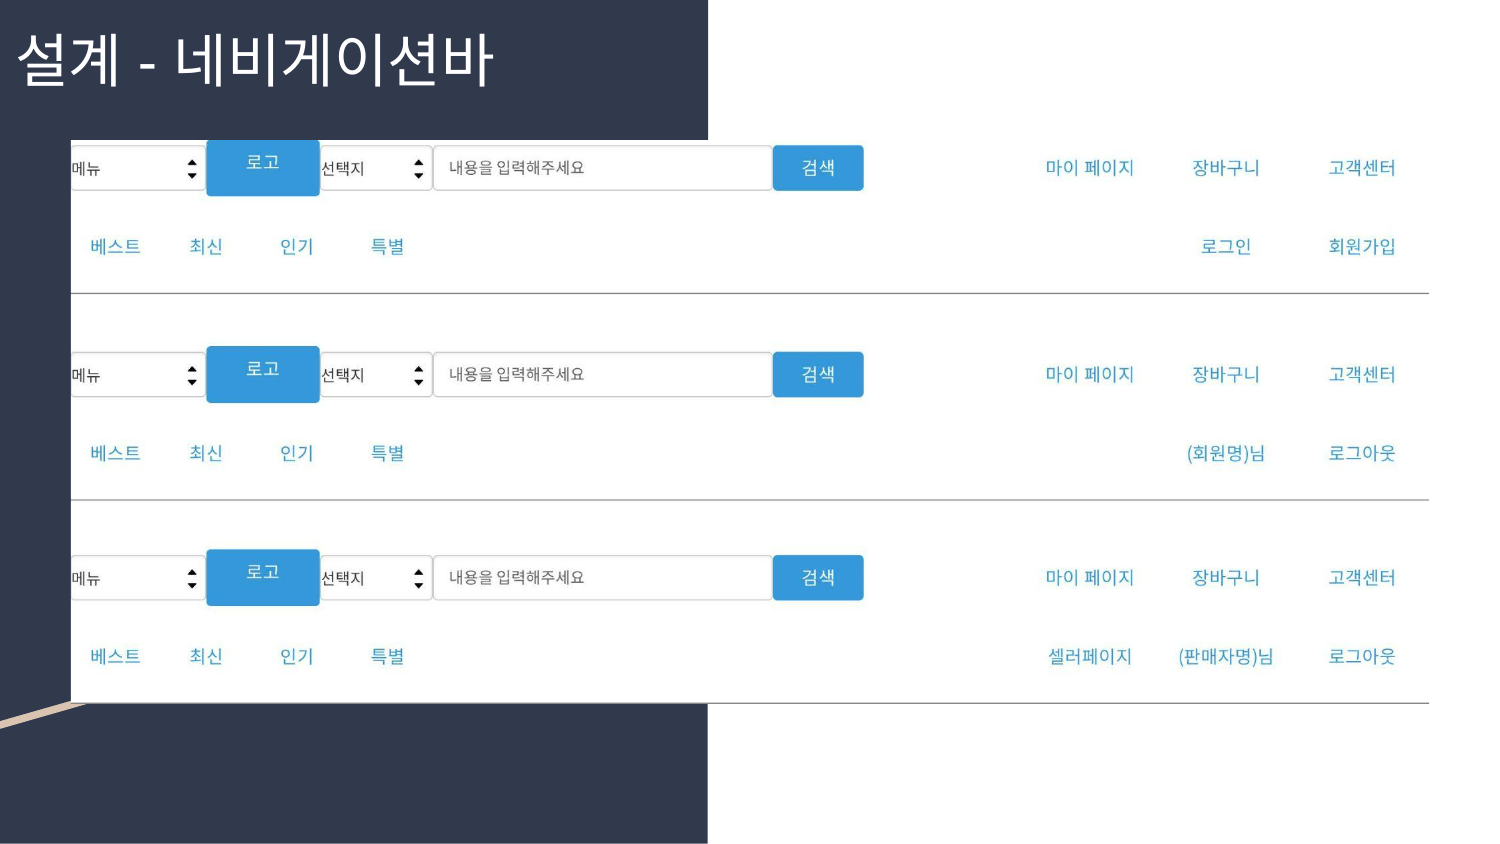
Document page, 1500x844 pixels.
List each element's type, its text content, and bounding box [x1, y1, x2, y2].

title 설계-네비게이션바 [0, 0, 608, 412]
picture [70, 139, 1430, 704]
